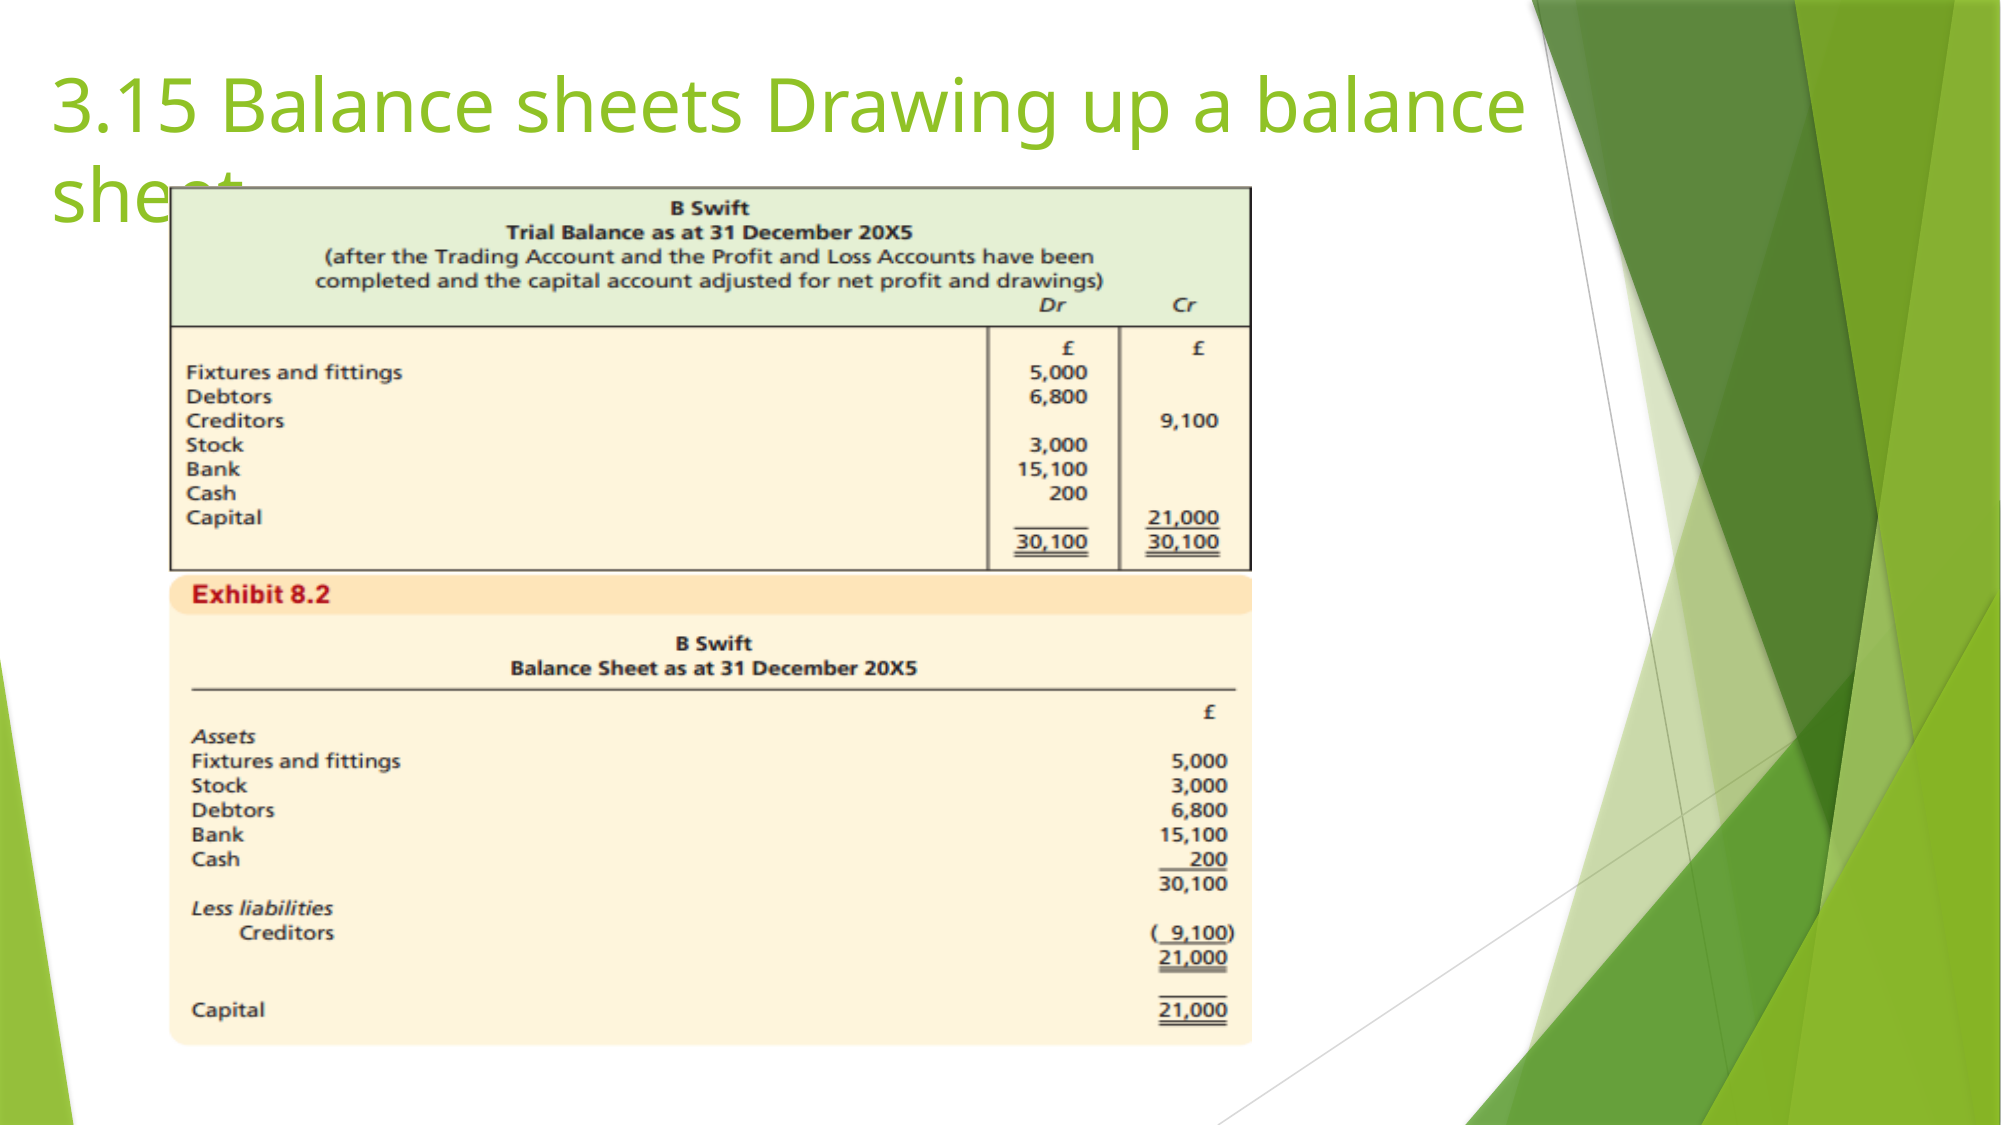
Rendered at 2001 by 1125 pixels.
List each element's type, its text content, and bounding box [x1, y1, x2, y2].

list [167, 186, 1253, 571]
title 3.15 Balance sheets Drawing up a balance sheet [35, 49, 1729, 317]
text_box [167, 571, 1253, 1054]
